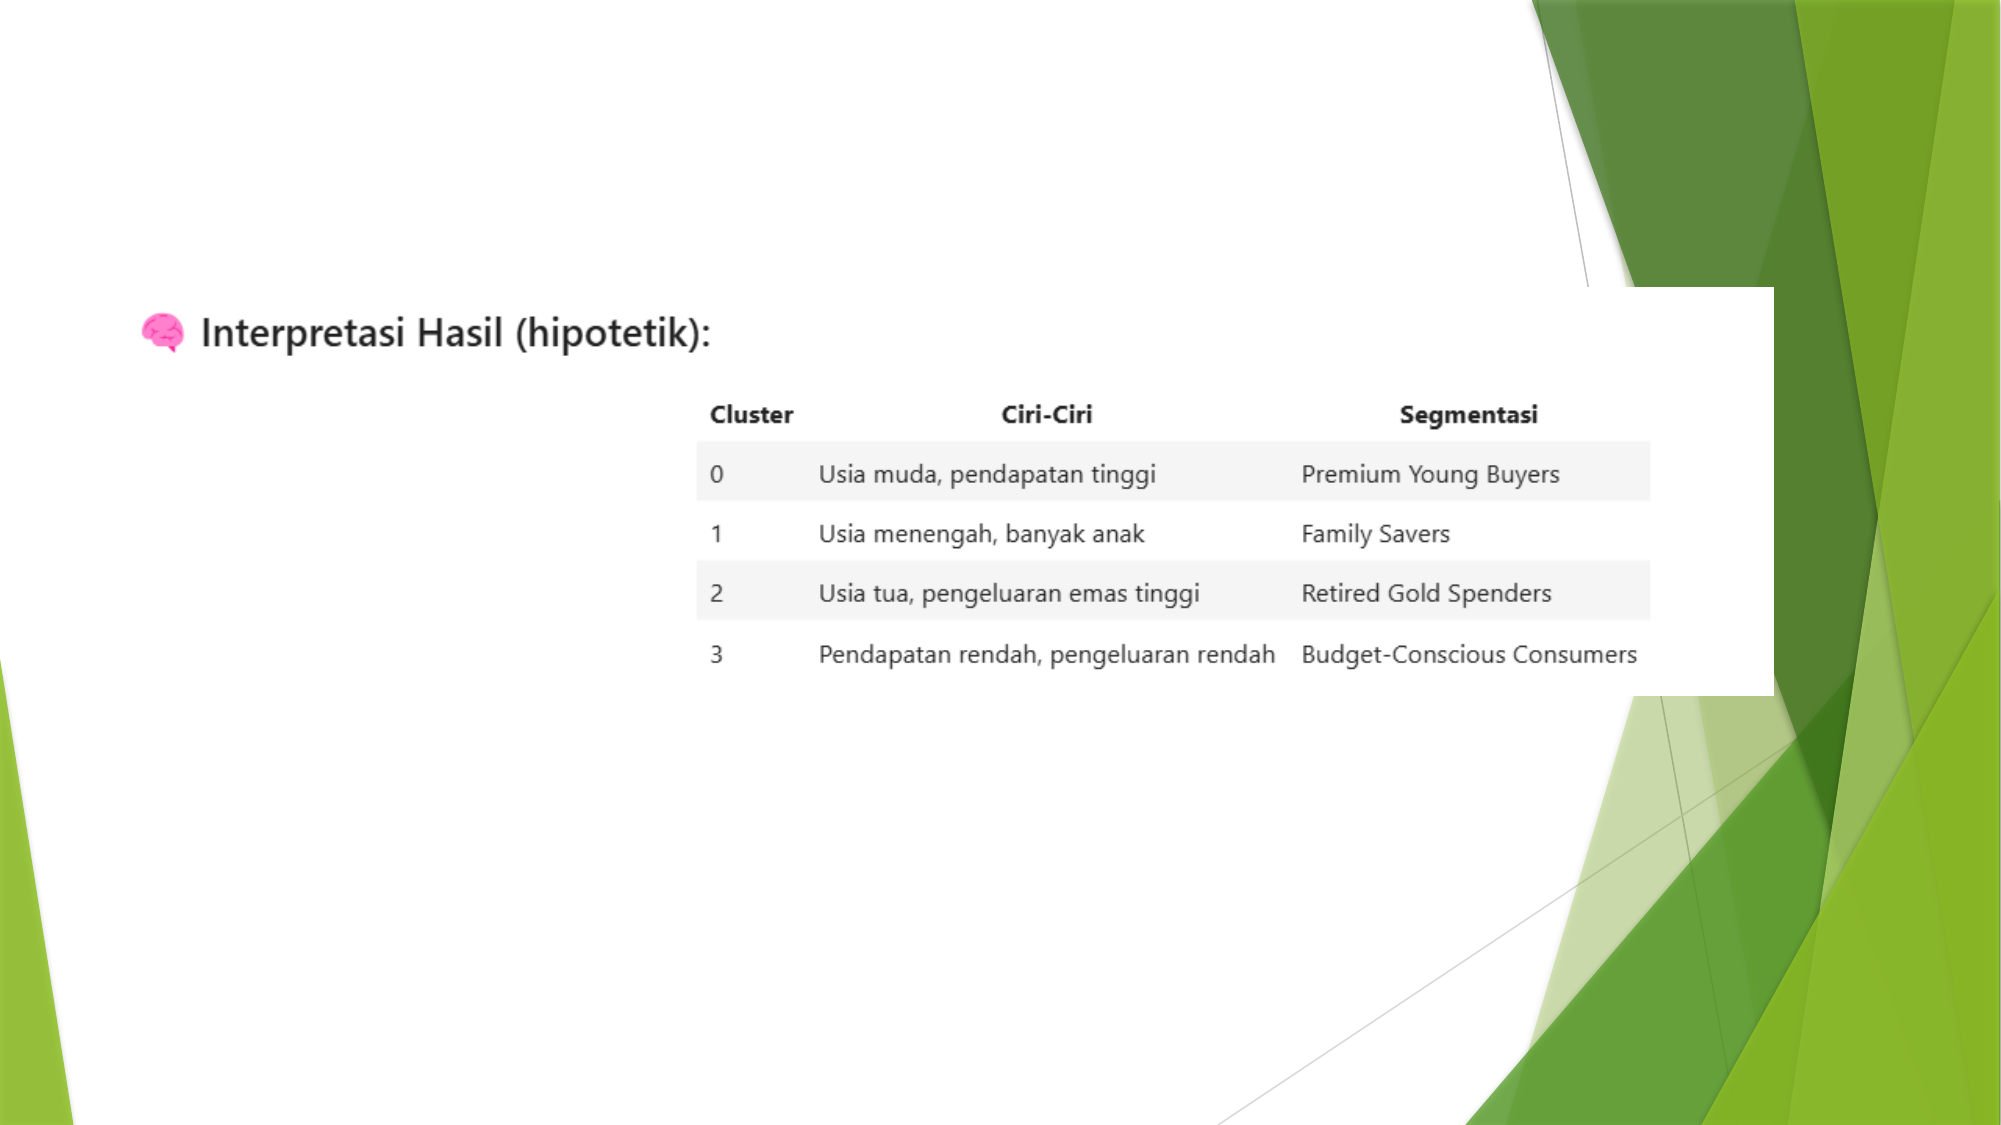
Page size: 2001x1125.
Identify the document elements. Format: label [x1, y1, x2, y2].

picture [110, 287, 1775, 696]
